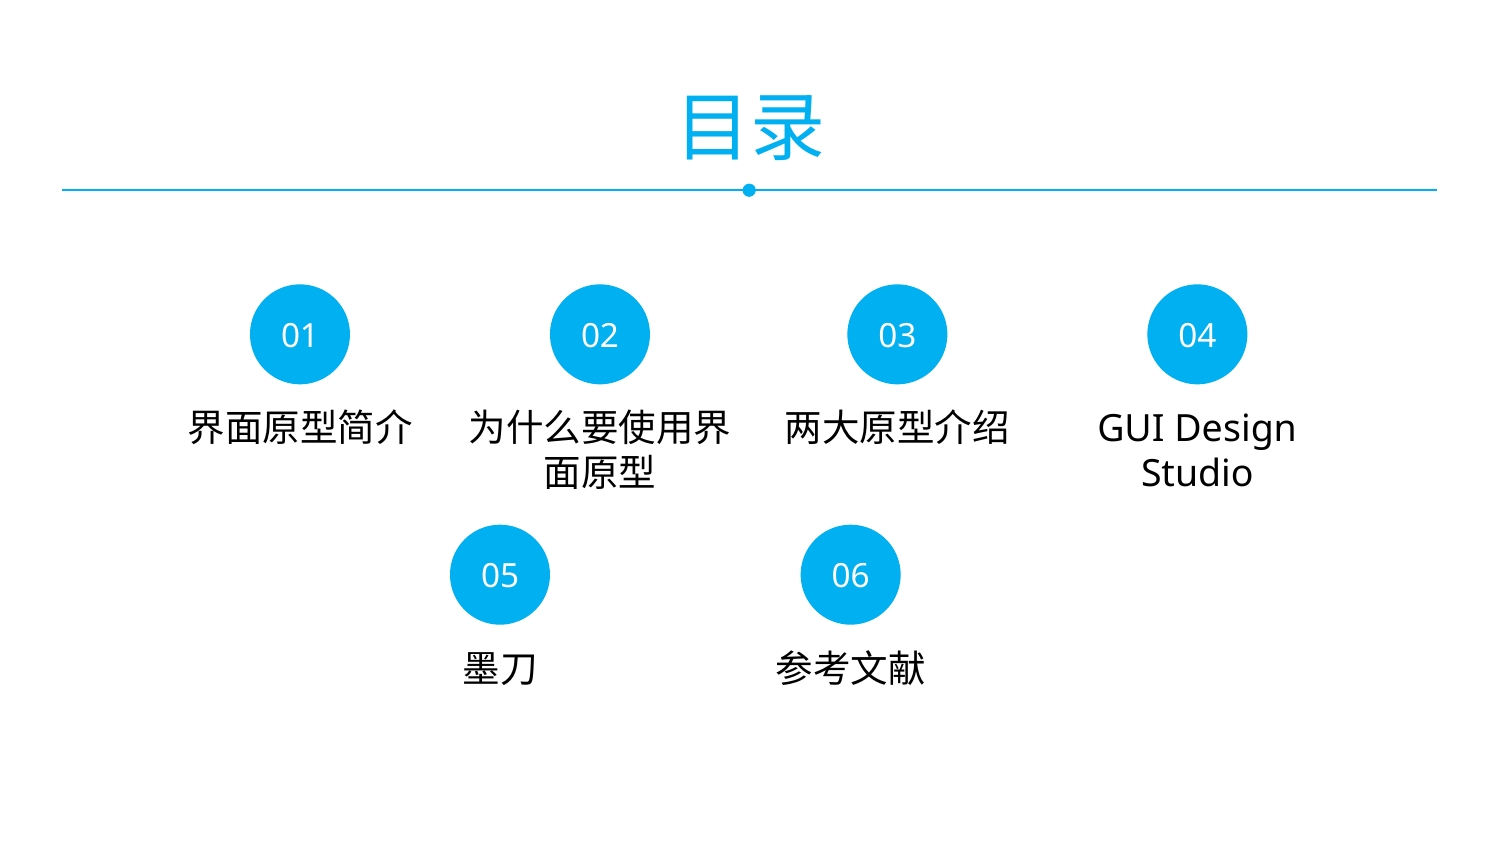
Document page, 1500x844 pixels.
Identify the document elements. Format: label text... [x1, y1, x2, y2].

text_box 目录 [149, 71, 1350, 177]
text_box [1047, 284, 1348, 504]
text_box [449, 284, 751, 504]
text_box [349, 524, 651, 699]
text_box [149, 284, 447, 458]
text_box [700, 524, 1001, 699]
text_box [747, 284, 1045, 458]
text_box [62, 183, 1438, 198]
